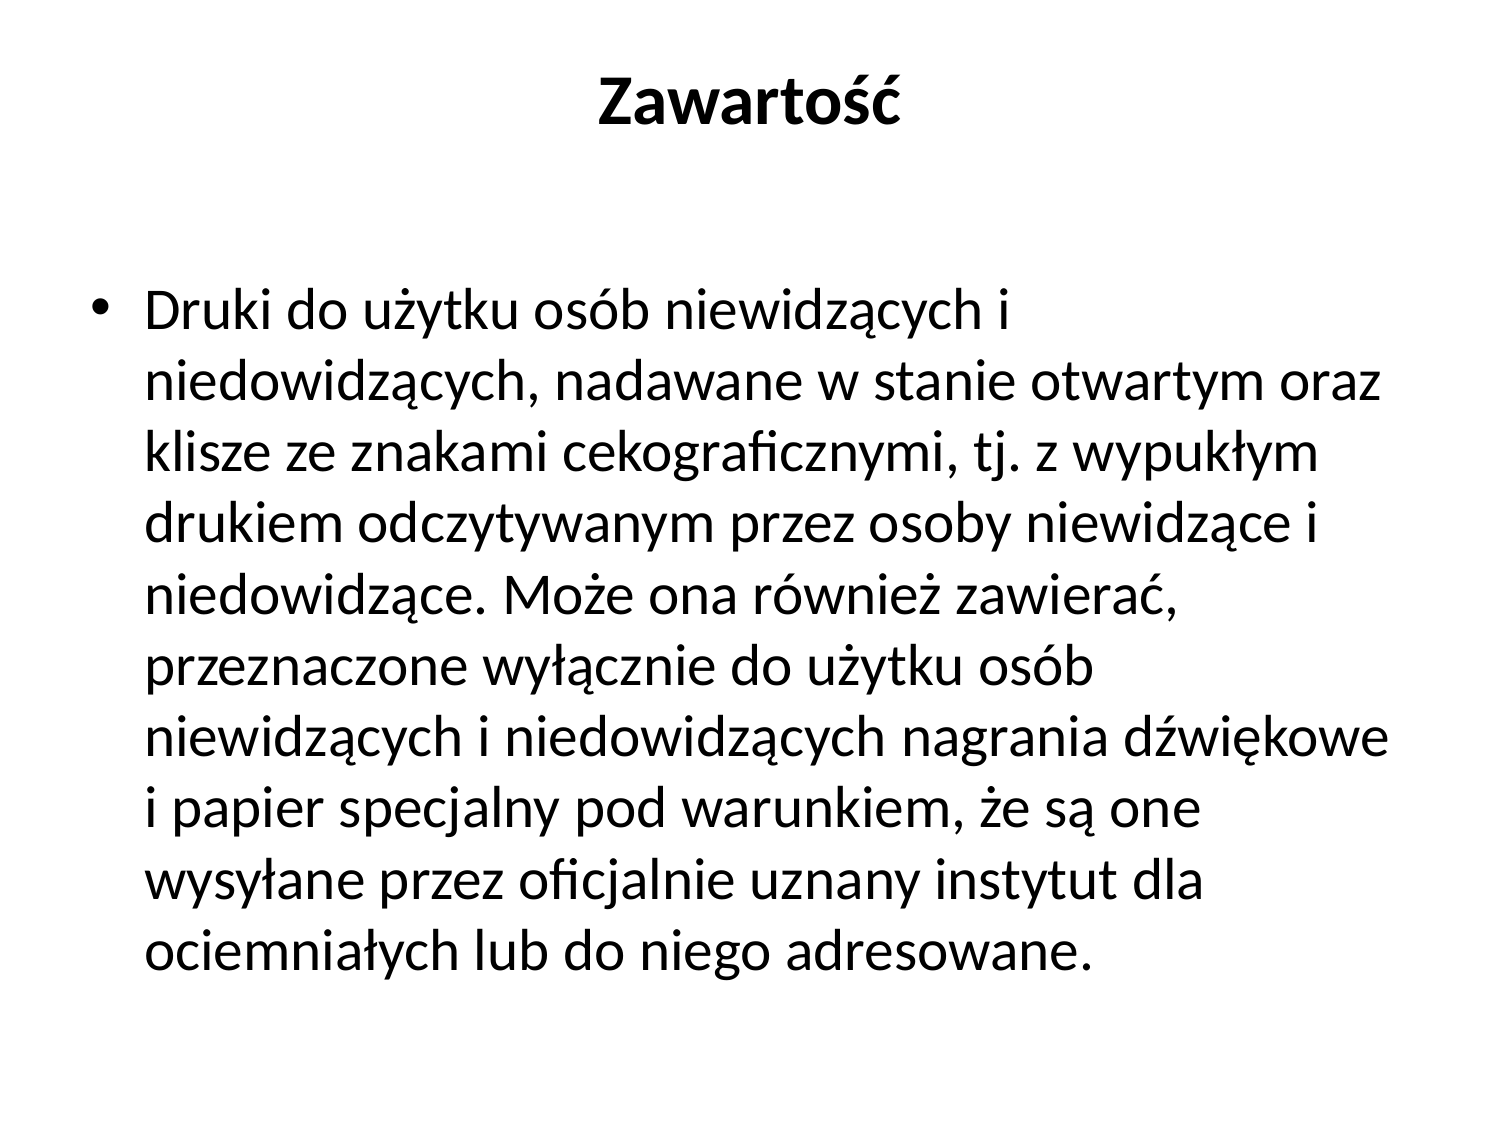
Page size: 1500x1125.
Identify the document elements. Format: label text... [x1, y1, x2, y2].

list Druki do użytku osób niewidzących i niedowidzących, nadawane w stanie otwartym oraz klisze ze znakami cekograficznymi, tj. z wypukłym drukiem odczytywanym przez osoby niewidzące i niedowidzące. Może ona również zawierać, przeznaczone wyłącznie do użytku osób niewidzących i niedowidzących nagrania dźwiękowe i papier specjalny pod warunkiem, że są one wysyłane przez oficjalnie uznany instytut dla ociemniałych lub do niego adresowane. [75, 262, 1425, 1005]
title Zawartość [75, 45, 1425, 233]
